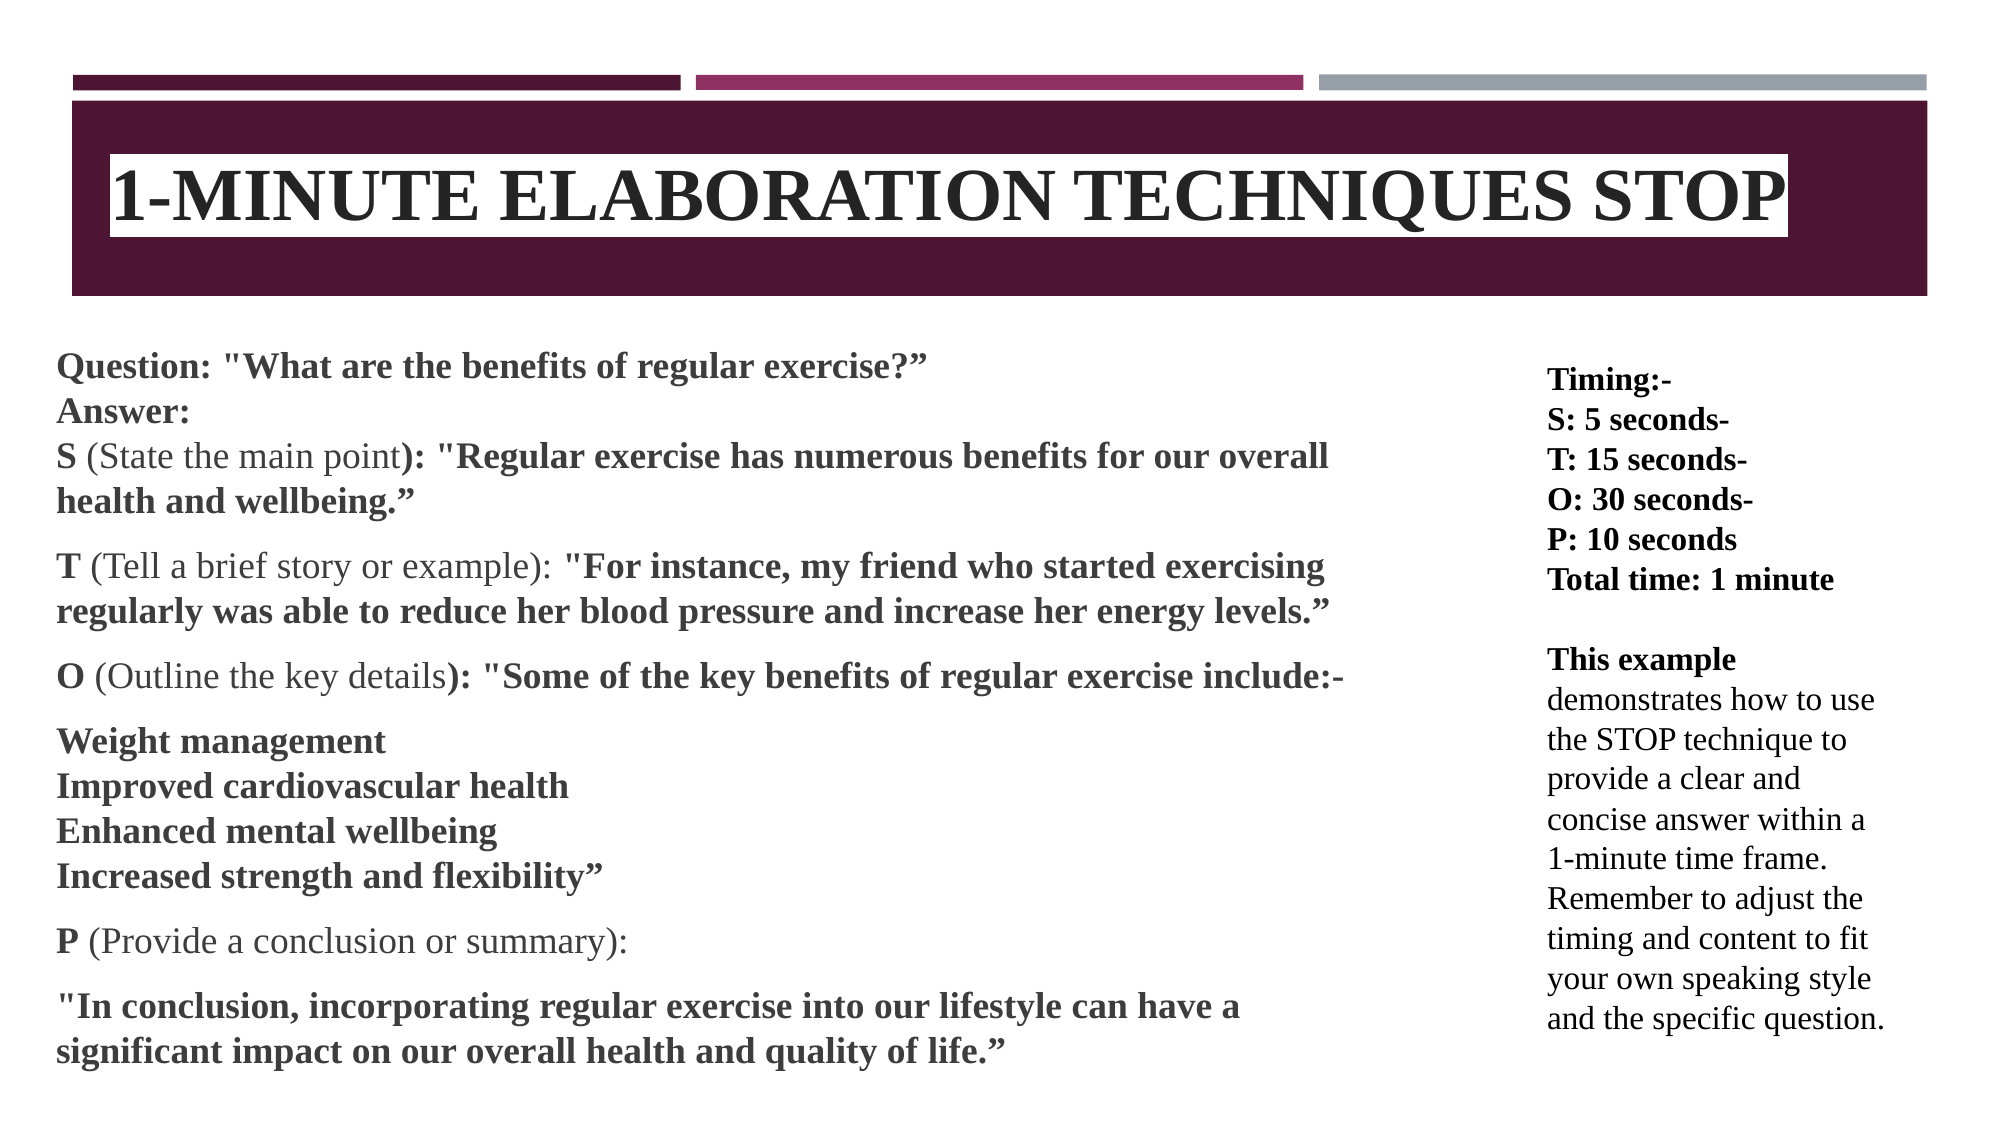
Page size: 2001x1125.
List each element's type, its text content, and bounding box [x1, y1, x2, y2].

title 1-MINUTE ELABORATION TECHNIQUES STOP [95, 113, 1905, 244]
list Question: "What are the benefits of regular exercise?” Answer: S (State the main point): "Regular exercise has numerous benefits for our overall health and wellbeing.” T (Tell a brief story or example): "For instance, my friend who started exercising regularly was able to reduce her blood pressure and increase her energy levels.” O (Outline the key details): "Some of the key benefits of regular exercise include:- Weight management Improved cardiovascular health Enhanced mental wellbeing Increased strength and flexibility” P (Provide a conclusion or summary): "In conclusion, incorporating regular exercise into our lifestyle can have a significant impact on our overall health and quality of life.” [41, 287, 1379, 1125]
text_box Timing:- S: 5 seconds- T: 15 seconds- O: 30 seconds- P: 10 seconds Total time: 1 minute This example demonstrates how to use the STOP technique to provide a clear and concise answer within a 1-minute time frame. Remember to adjust the timing and content to fit your own speaking style and the specific question. [1532, 349, 1905, 1044]
